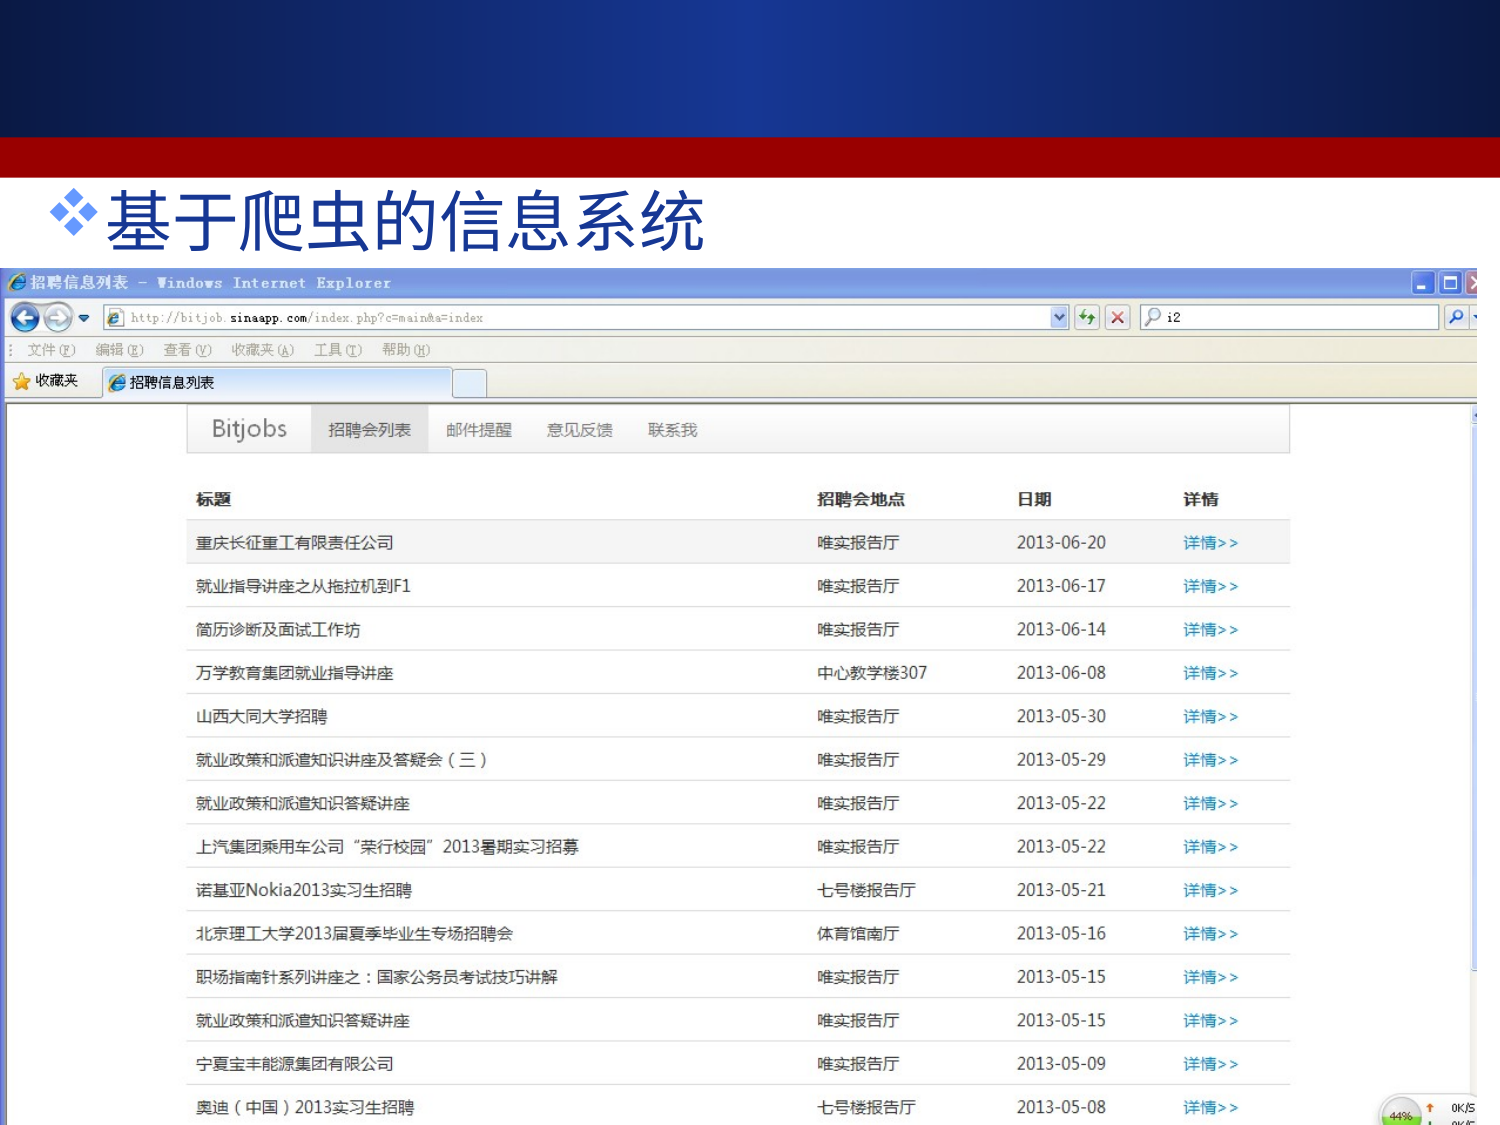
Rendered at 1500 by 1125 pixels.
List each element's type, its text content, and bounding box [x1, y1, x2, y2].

picture [0, 267, 1477, 1125]
list 基于爬虫的信息系统 [29, 172, 1380, 266]
